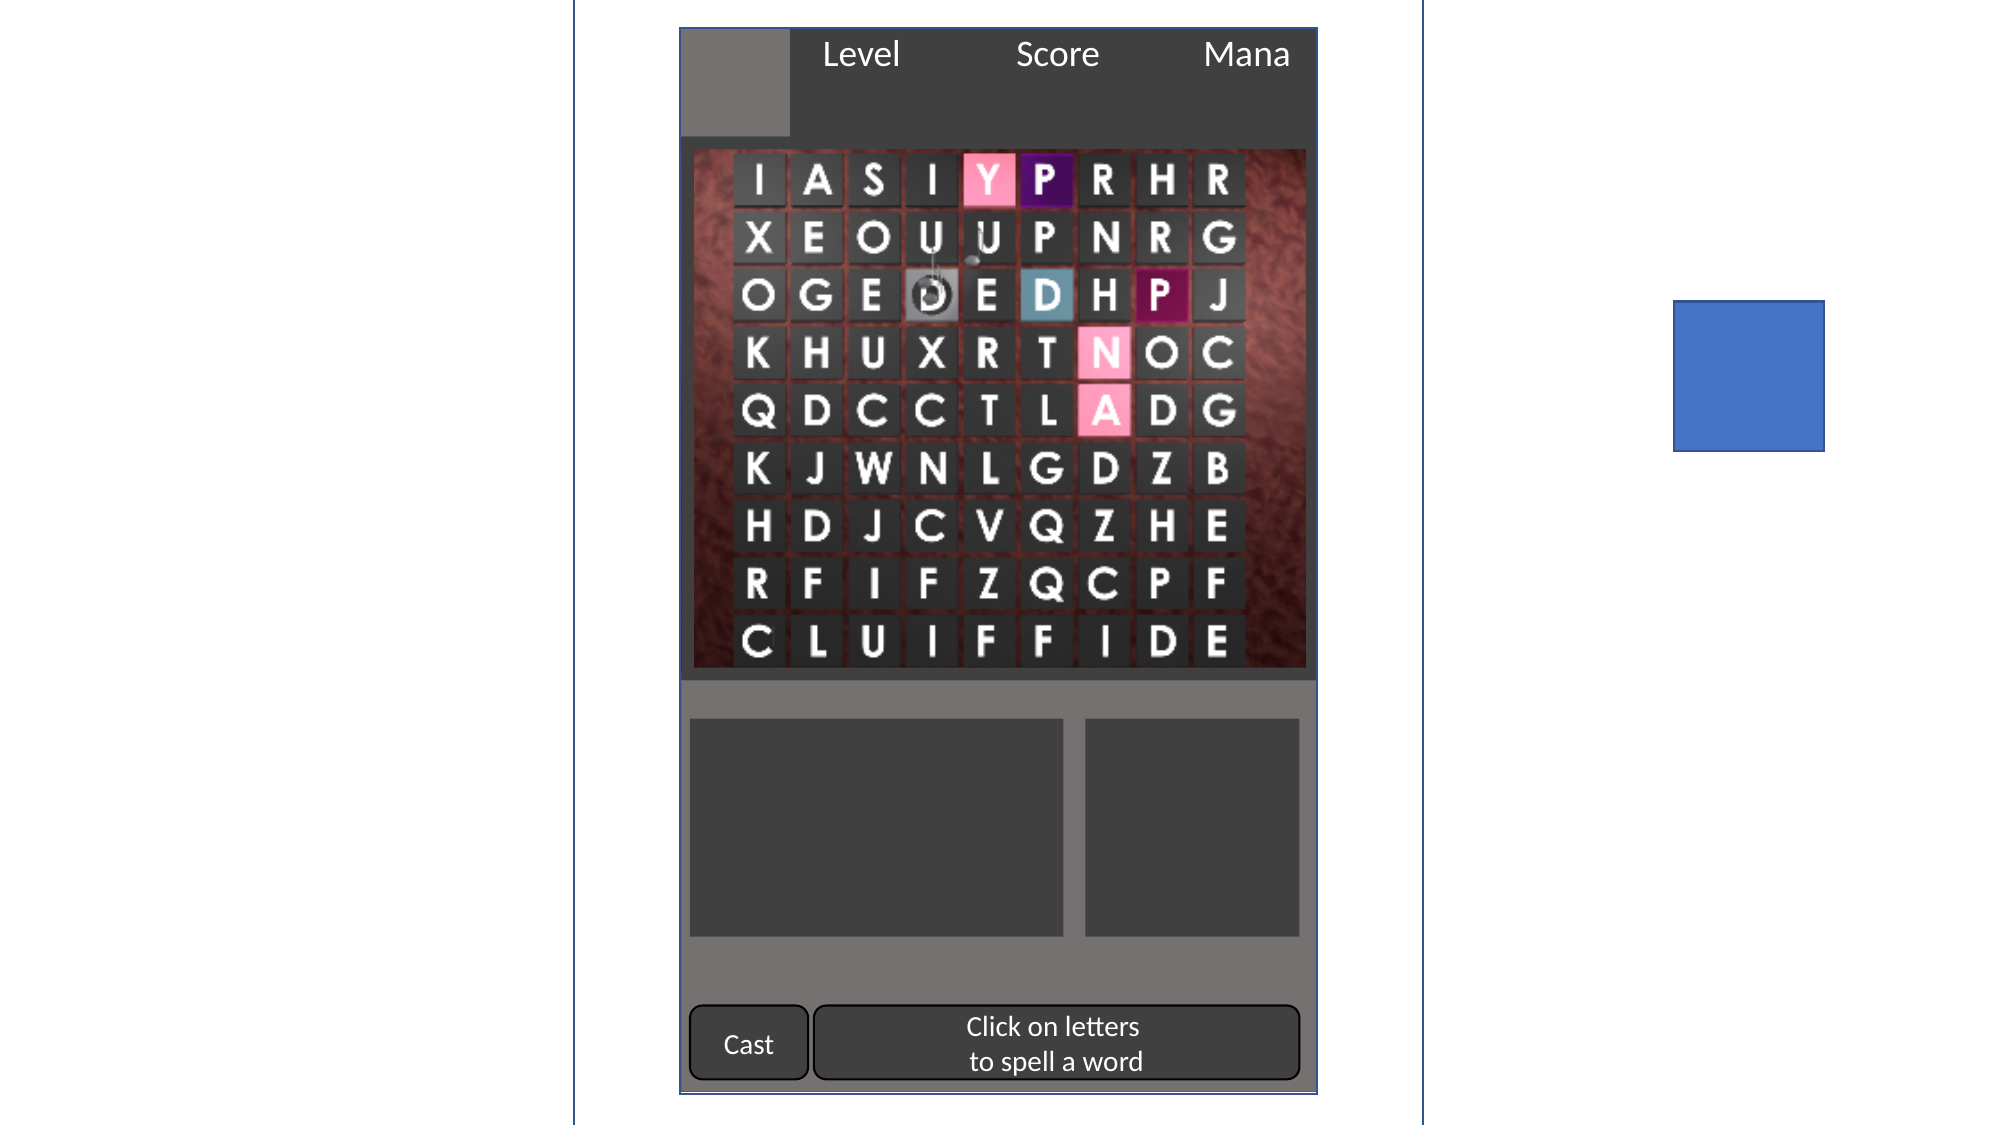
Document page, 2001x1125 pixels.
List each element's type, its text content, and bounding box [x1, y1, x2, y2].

text_box [681, 681, 1316, 1092]
text_box [791, 29, 1316, 136]
text_box [573, 0, 1424, 1125]
picture [618, 136, 1346, 681]
text_box Cast [688, 1004, 810, 1081]
text_box [689, 717, 1064, 938]
text_box Score [1001, 29, 1126, 82]
text_box Mana [1188, 29, 1313, 82]
text_box [681, 29, 791, 136]
text_box Level [808, 29, 933, 82]
text_box Click on letters to spell a word [812, 1004, 1301, 1081]
text_box [1084, 717, 1300, 938]
text_box [1673, 300, 1825, 452]
